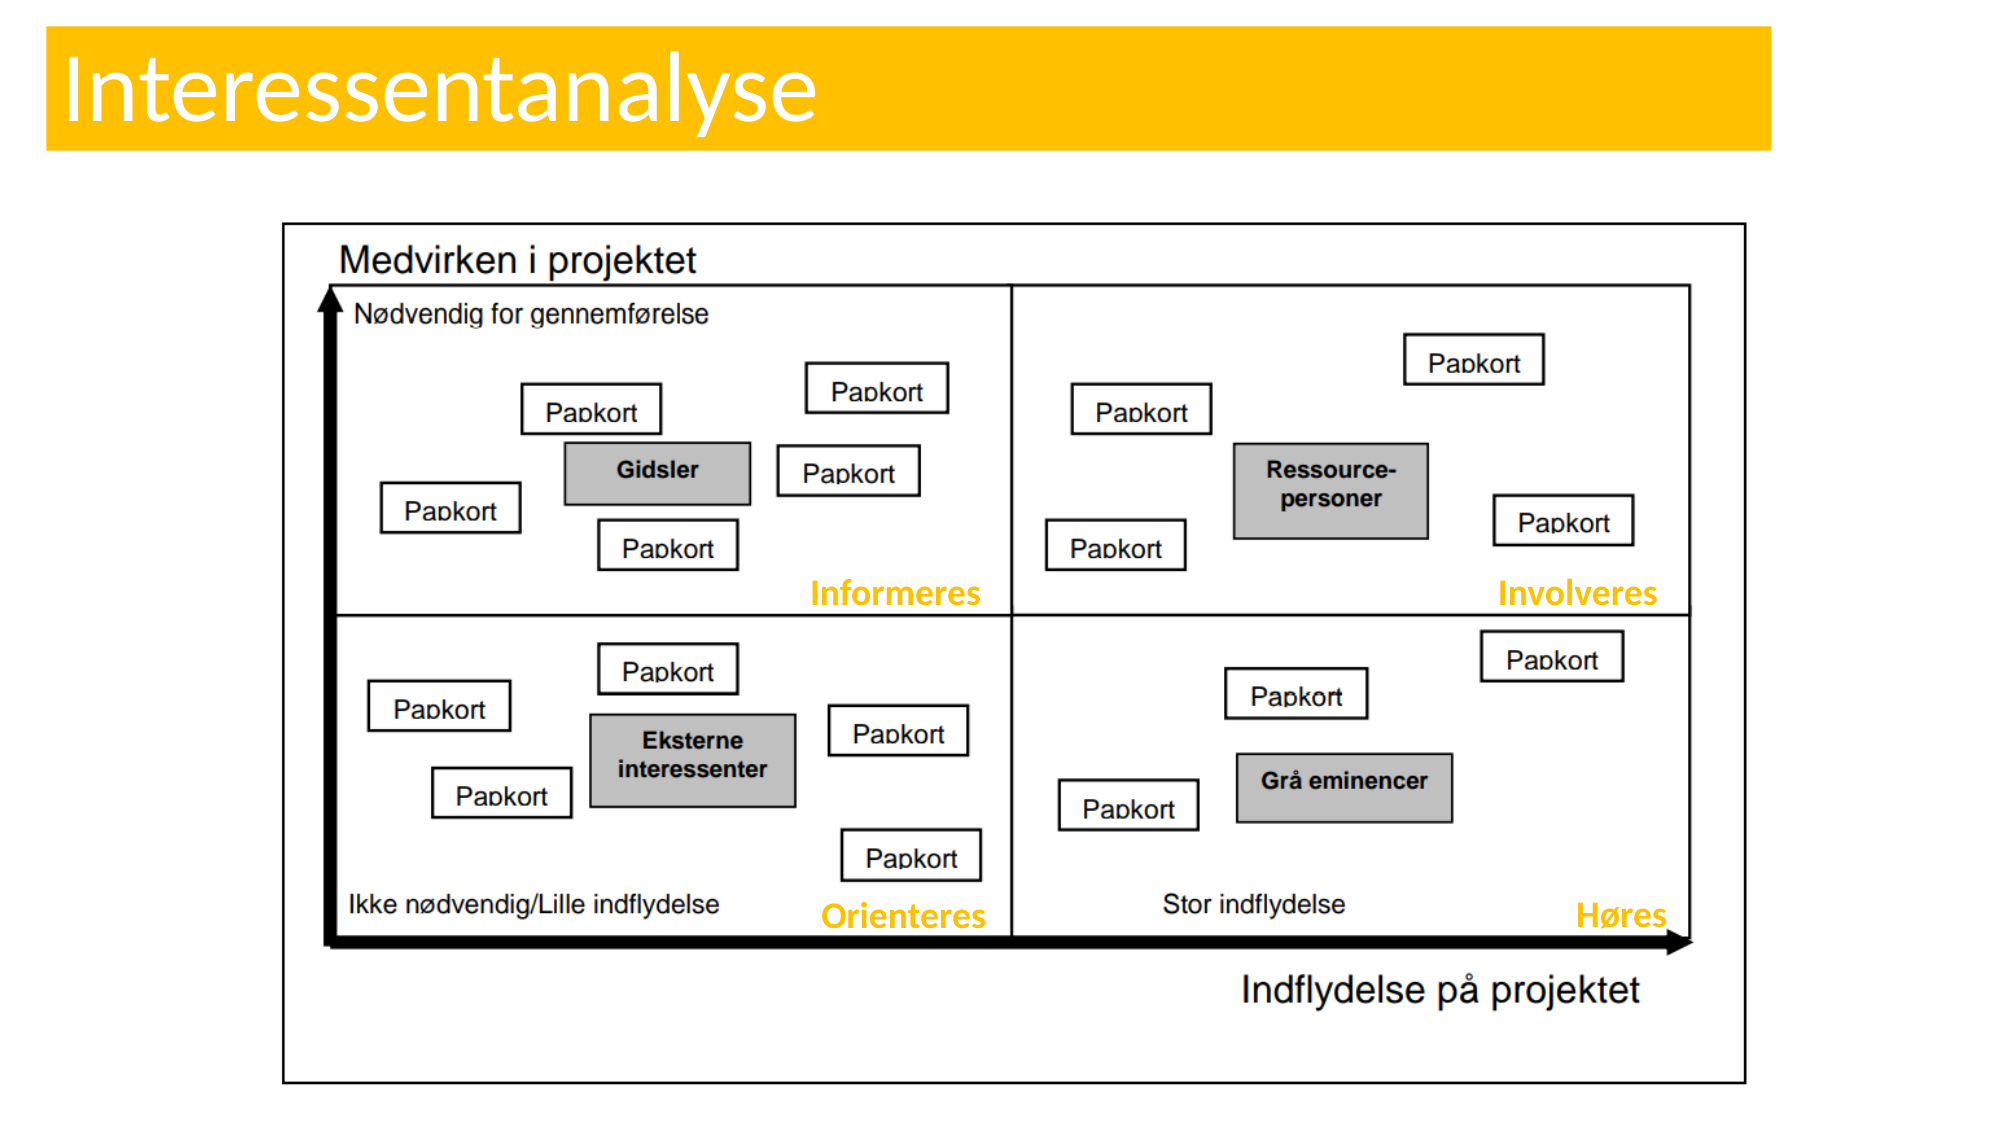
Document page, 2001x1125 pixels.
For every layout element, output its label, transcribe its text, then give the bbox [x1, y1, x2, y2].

picture [276, 220, 1757, 1087]
title Interessentanalyse [46, 26, 1772, 151]
